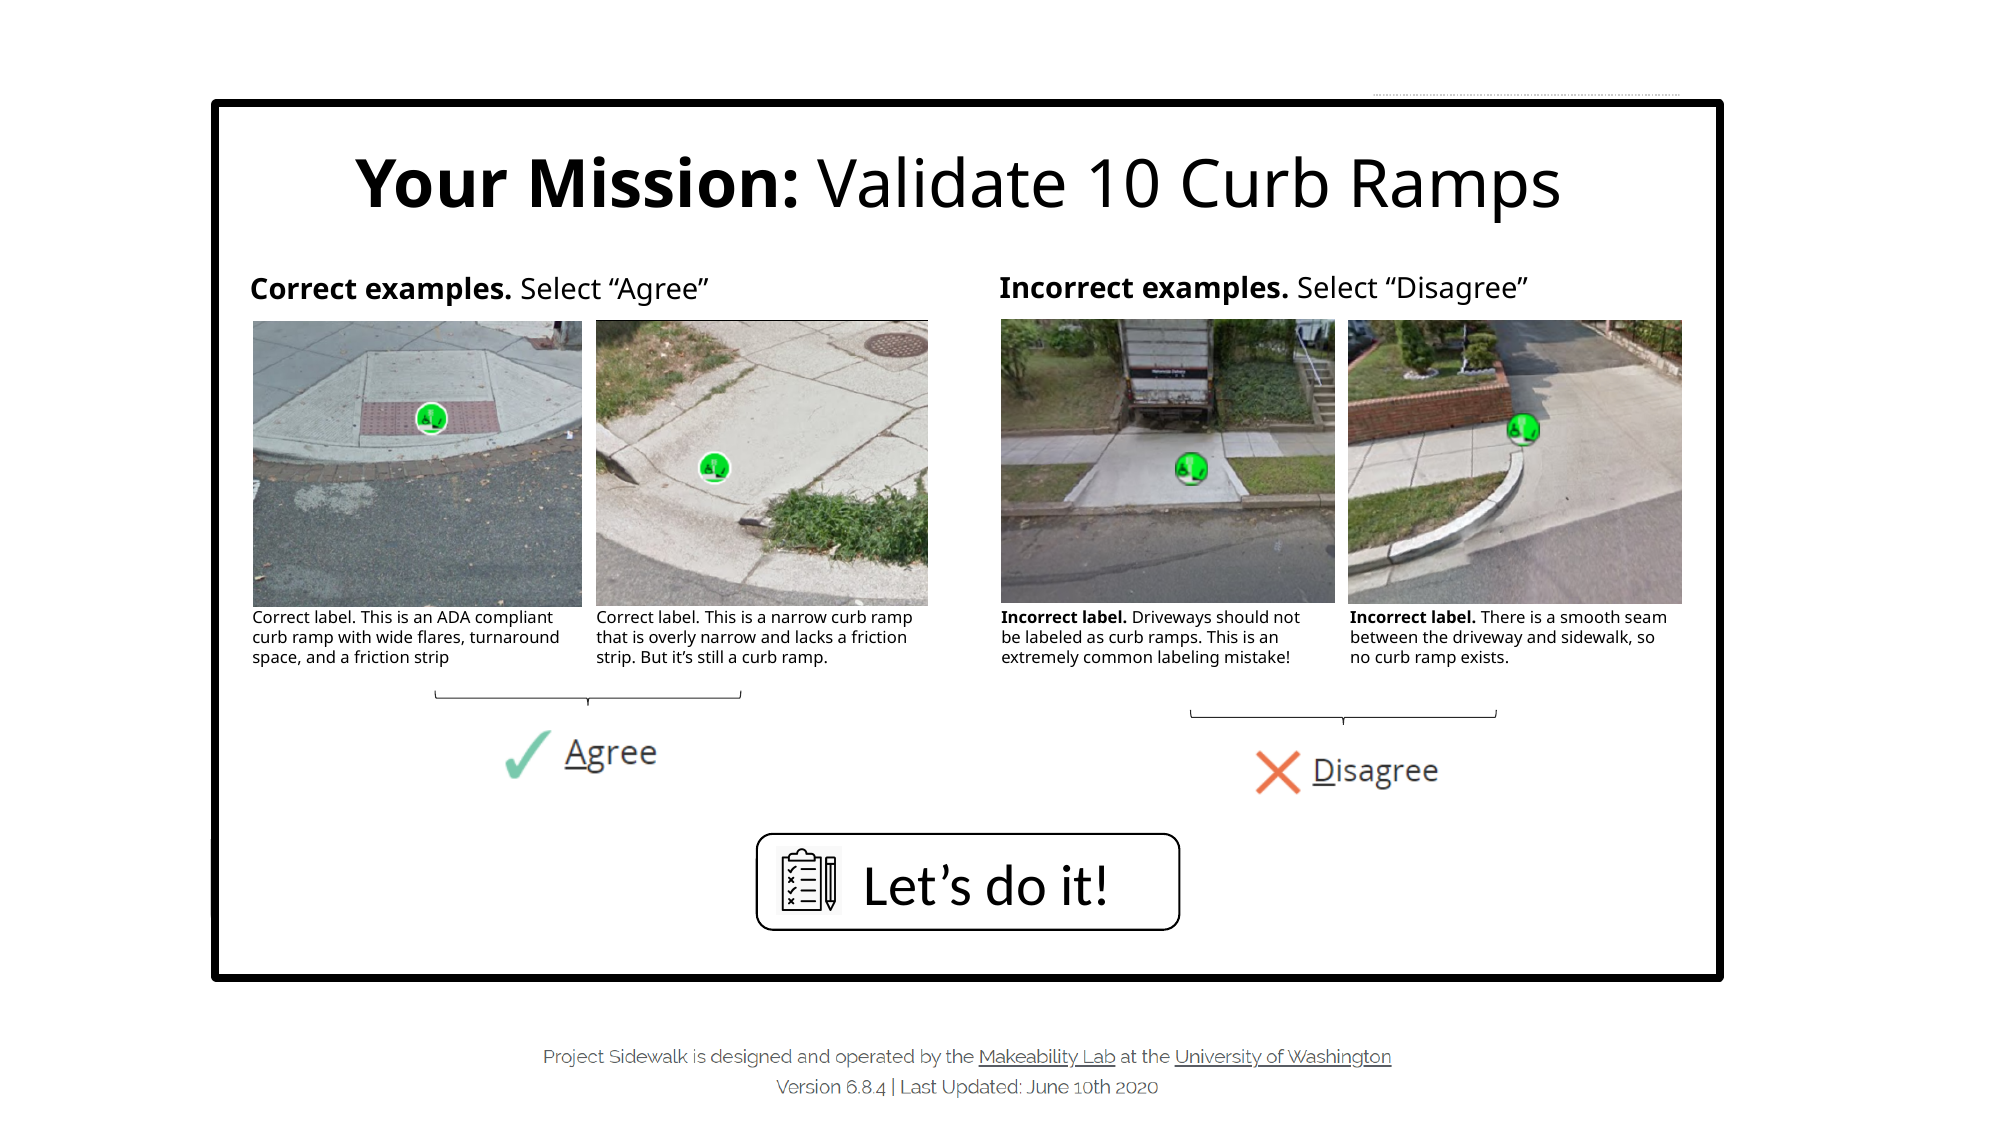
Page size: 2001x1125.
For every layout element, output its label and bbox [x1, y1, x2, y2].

picture [42, 0, 1958, 1125]
text_box [253, 320, 928, 607]
